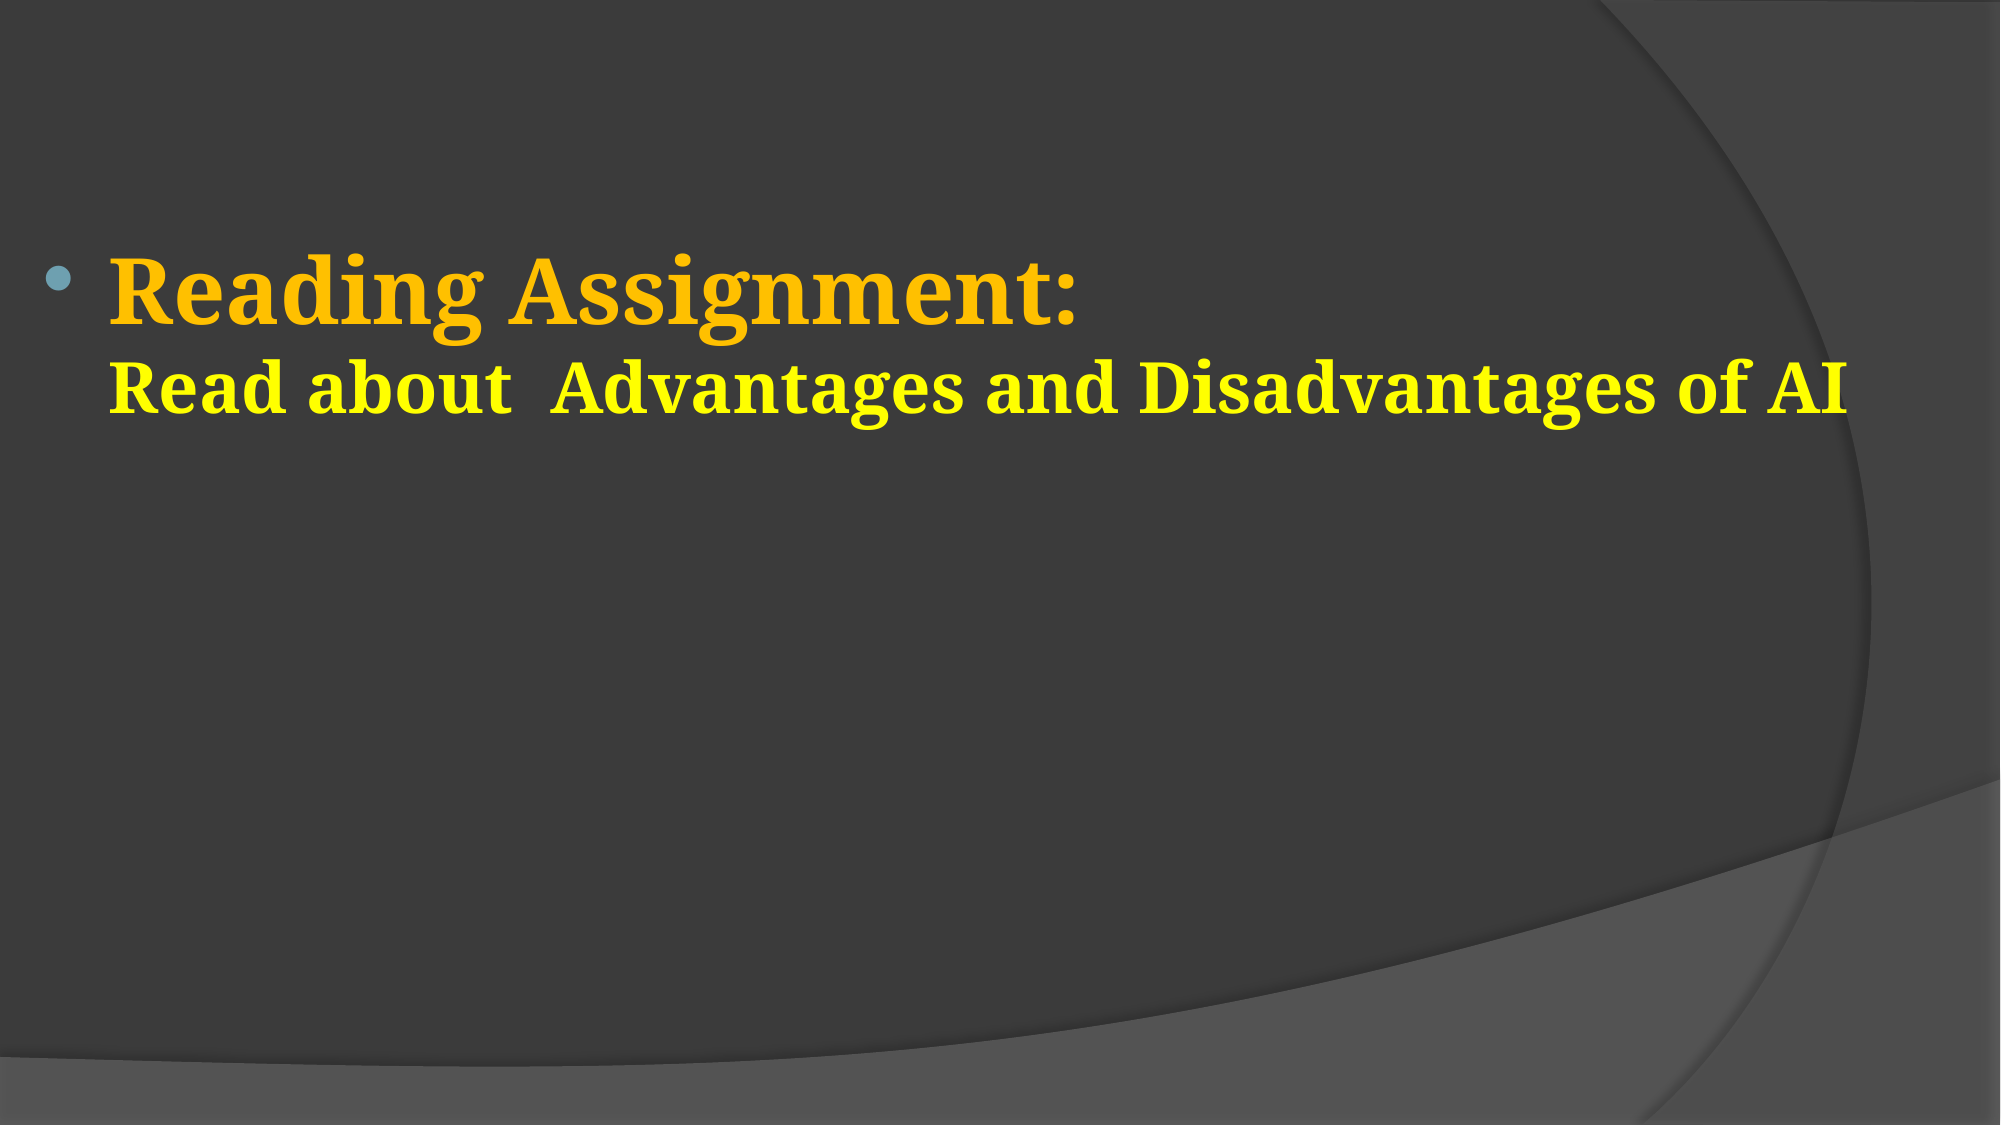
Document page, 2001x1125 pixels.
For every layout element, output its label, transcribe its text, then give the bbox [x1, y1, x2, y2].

list Reading Assignment: Read about Advantages and Disadvantages of AI [24, 224, 1963, 968]
